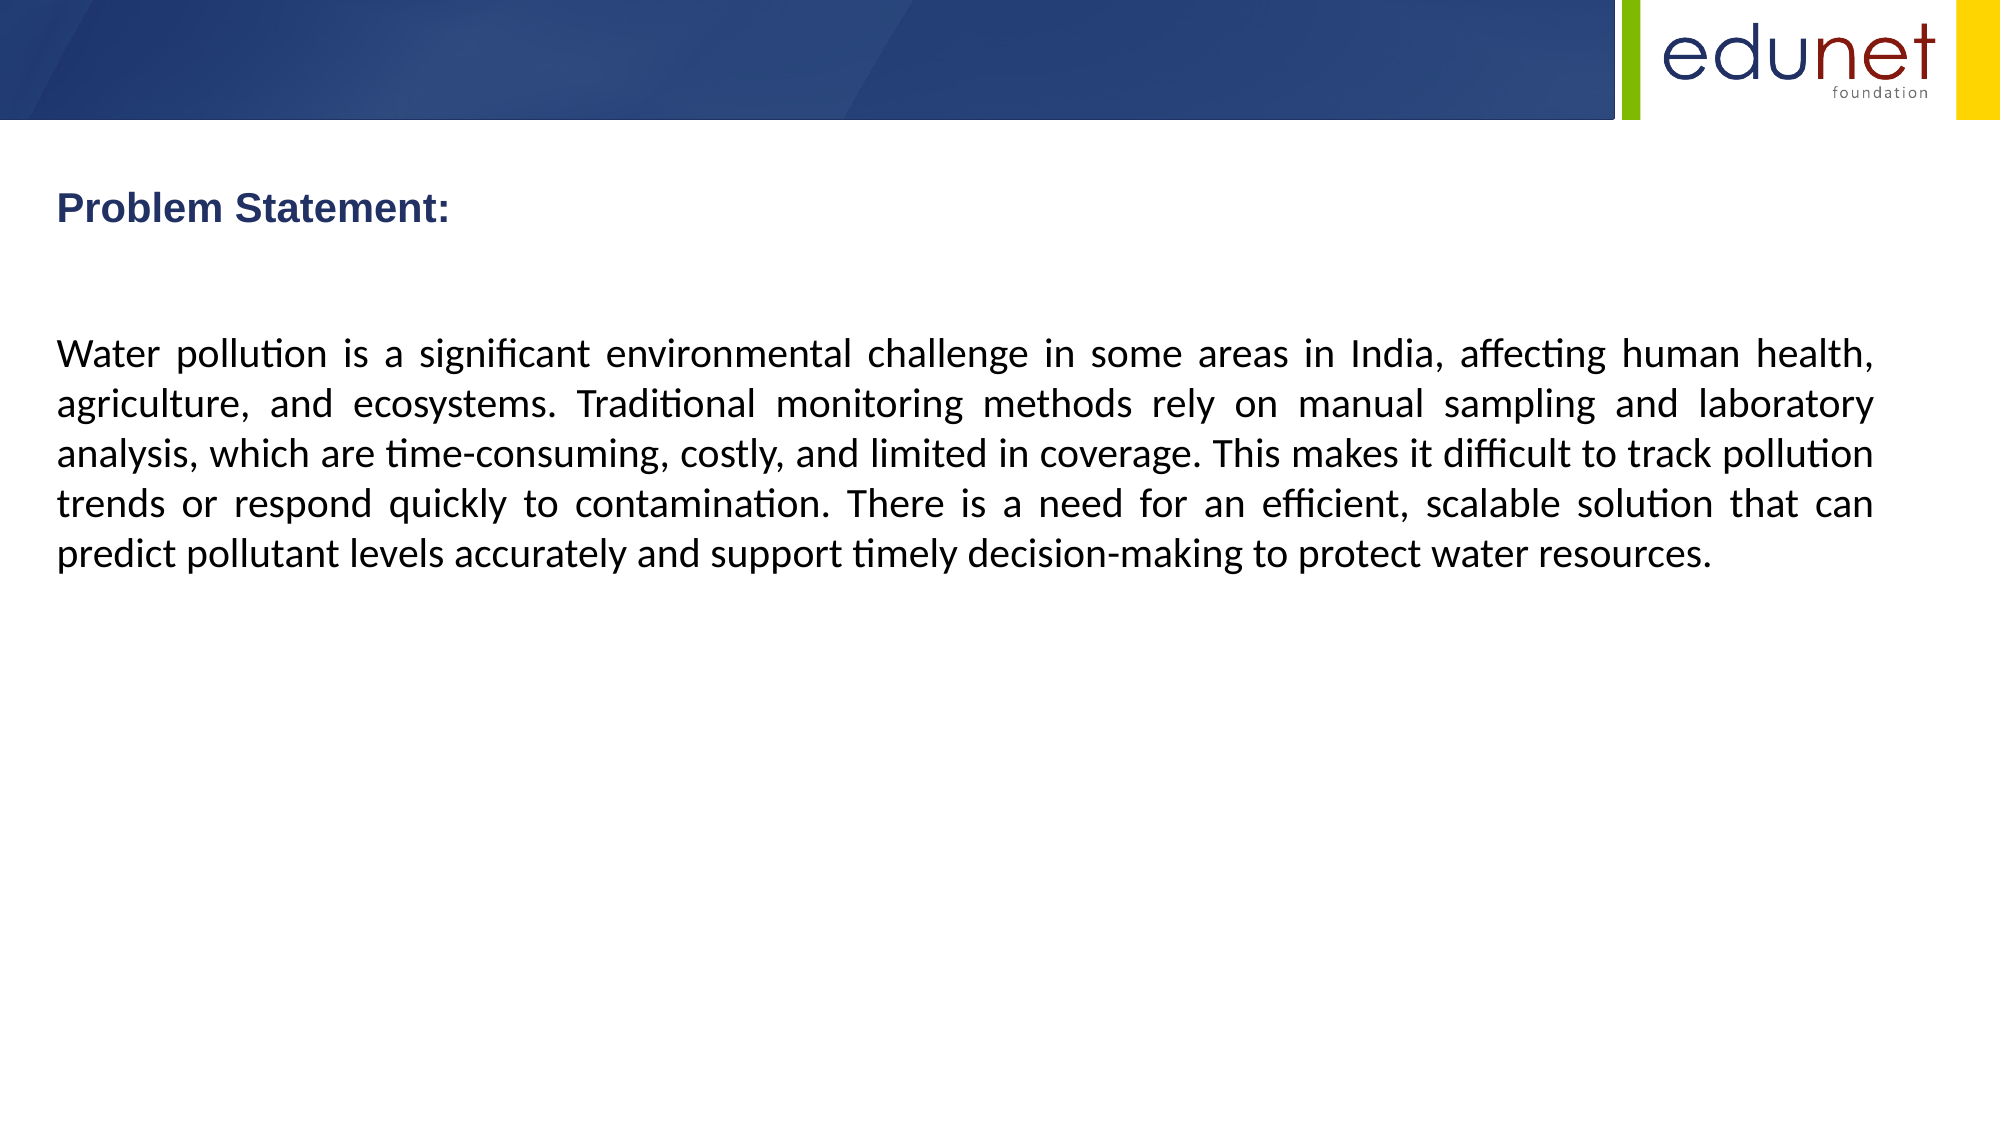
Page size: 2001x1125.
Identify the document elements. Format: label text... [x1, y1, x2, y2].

picture [1652, 12, 1948, 108]
text_box Water pollution is a significant environmental challenge in some areas in India, affecting human health, agriculture, and ecosystems. Traditional monitoring methods rely on manual sampling and laboratory analysis, which are time-consuming, costly, and limited in coverage. This makes it difficult to track pollution trends or respond quickly to contamination. There is a need for an efficient, scalable solution that can predict pollutant levels accurately and support timely decision-making to protect water resources. [41, 318, 1891, 584]
text_box Problem Statement: [41, 172, 1043, 238]
